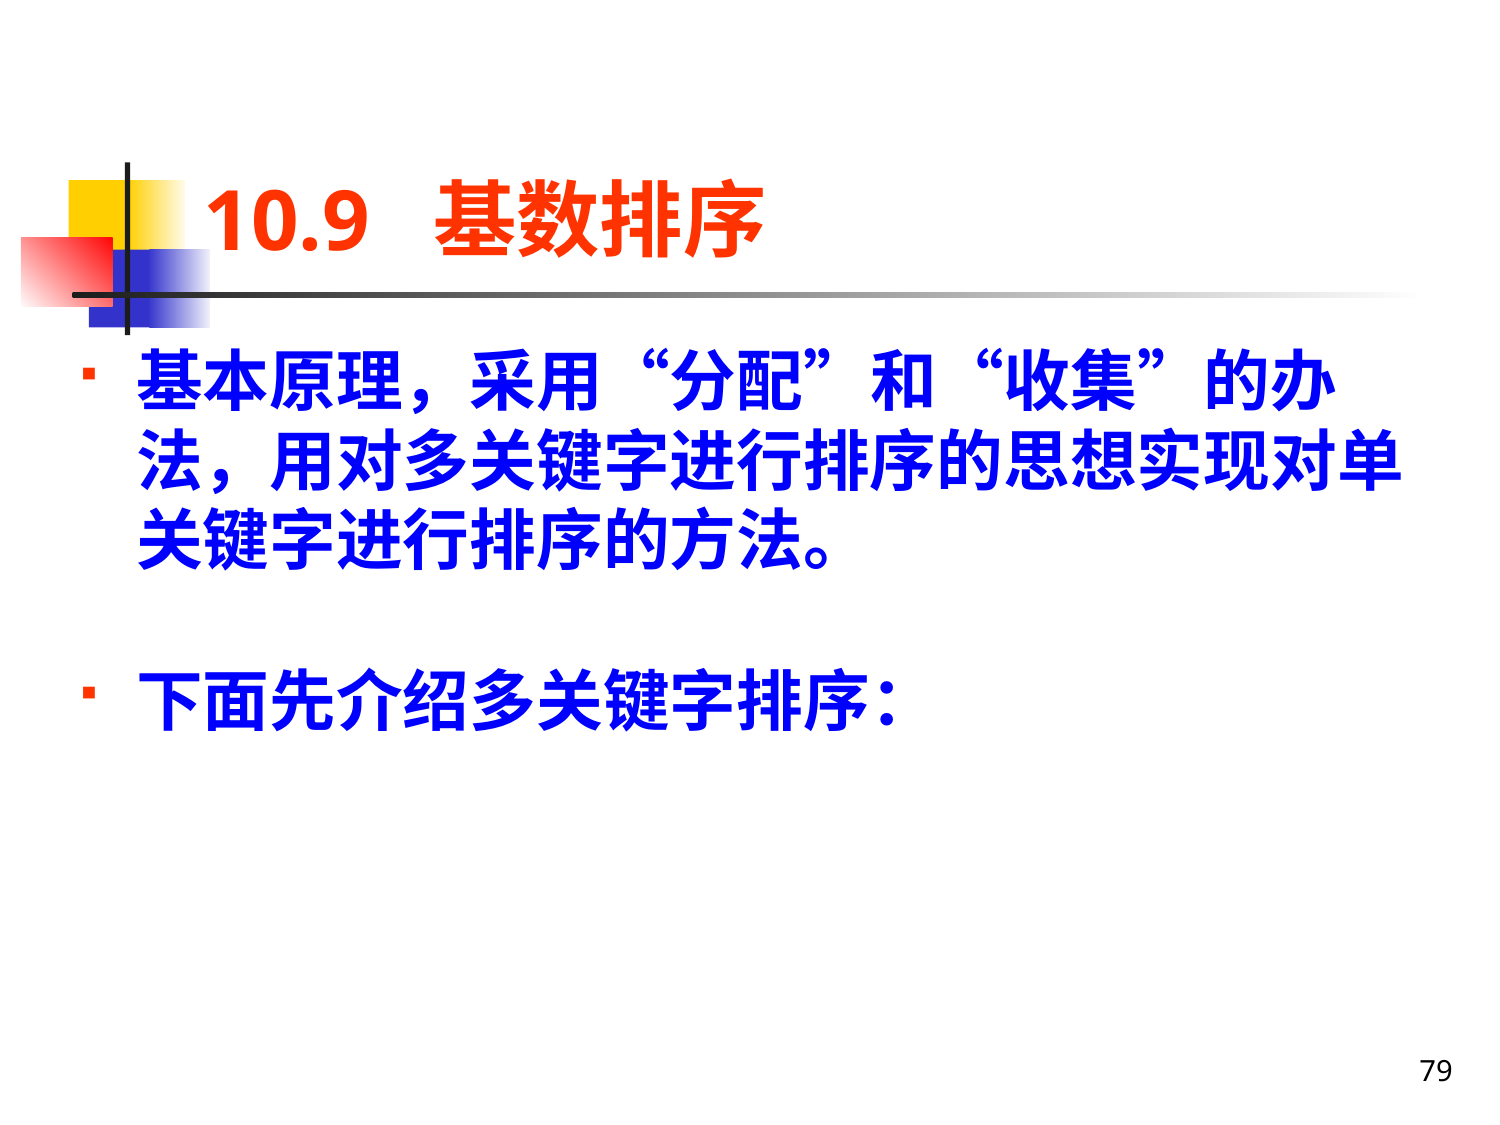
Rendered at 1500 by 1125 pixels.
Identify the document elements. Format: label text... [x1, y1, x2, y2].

list 基本原理，采用“分配”和“收集”的办法，用对多关键字进行排序的思想实现对单关键字进行排序的方法。 下面先介绍多关键字排序： [64, 331, 1469, 1006]
title 10.9 基数排序 [188, 35, 1468, 275]
slide_number 79 [1155, 1024, 1468, 1100]
